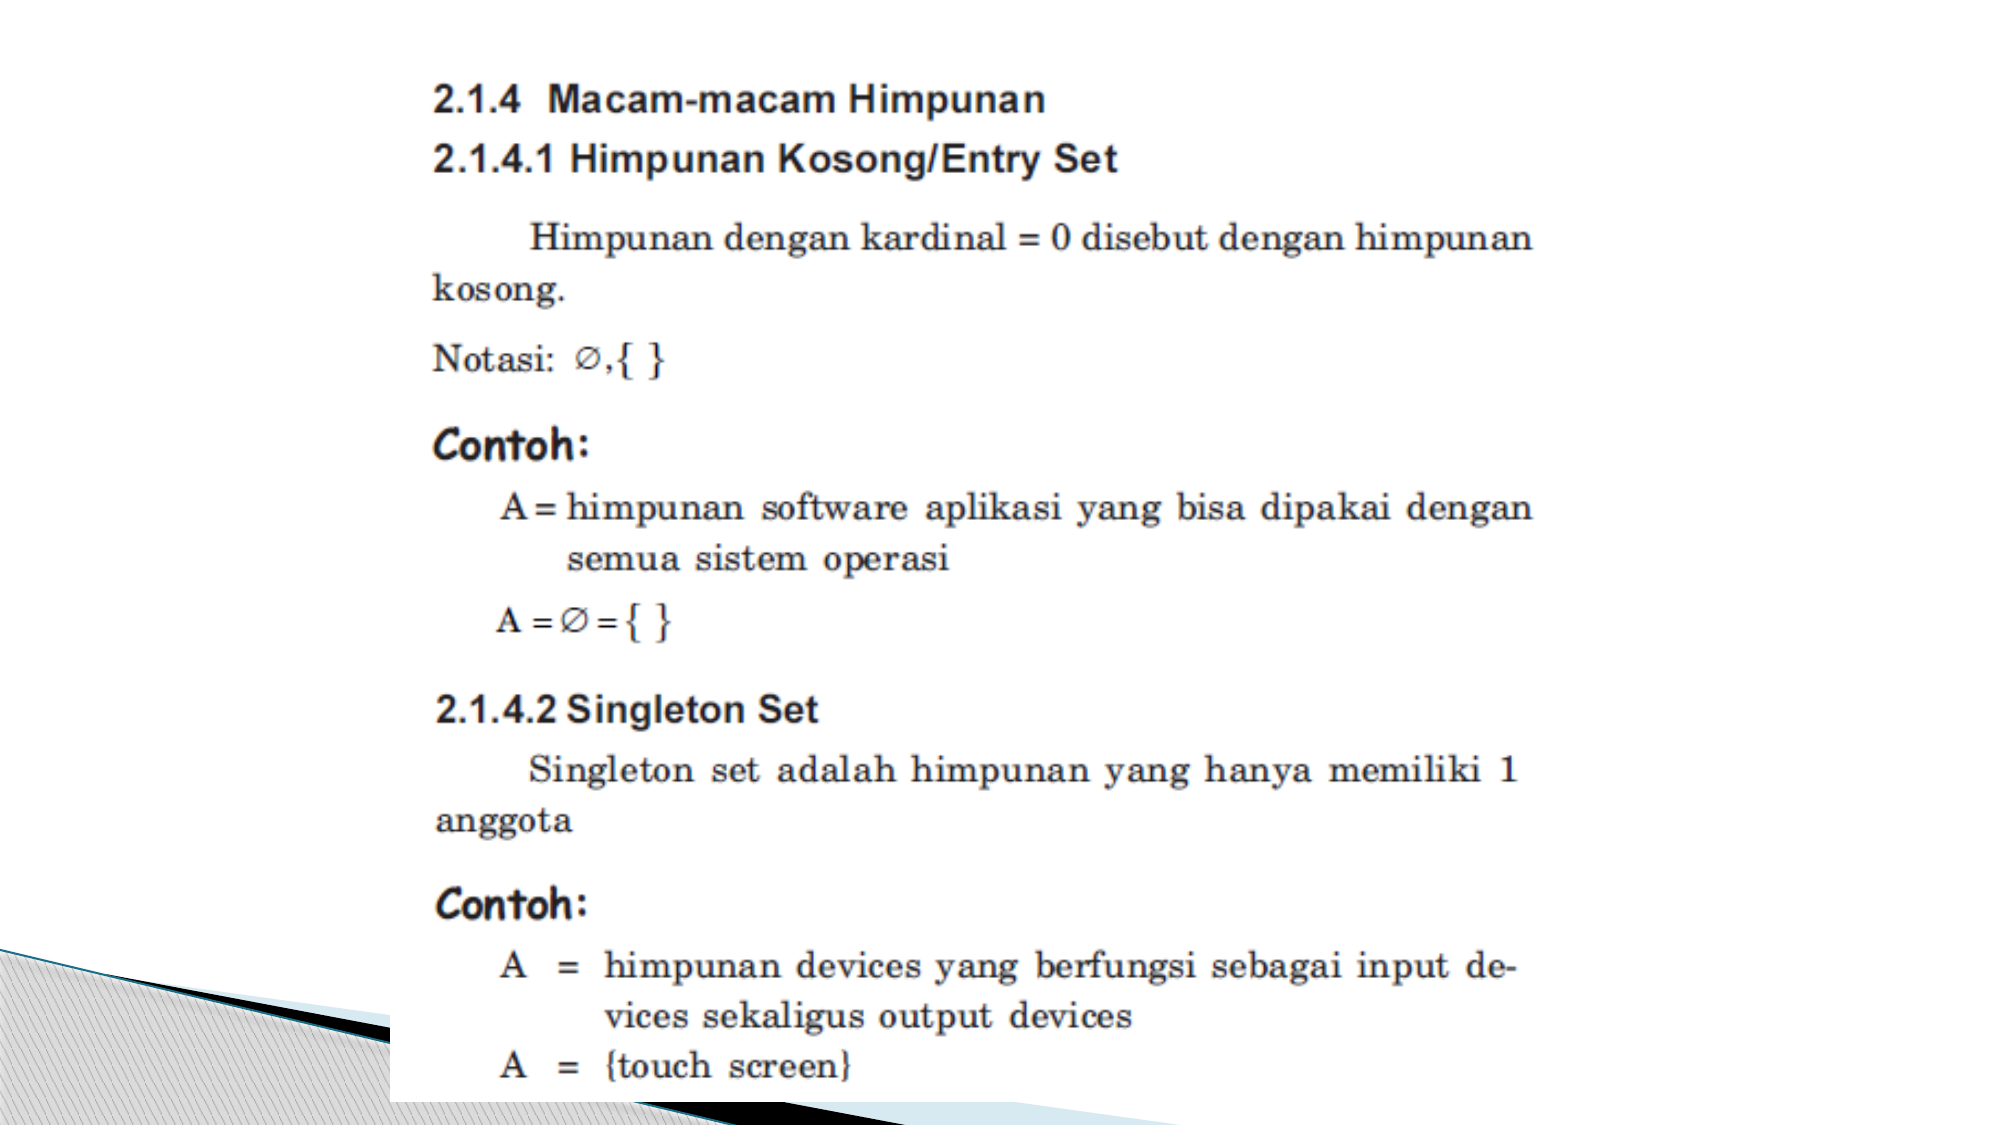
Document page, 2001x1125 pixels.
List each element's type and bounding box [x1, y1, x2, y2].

picture [390, 58, 1610, 1102]
